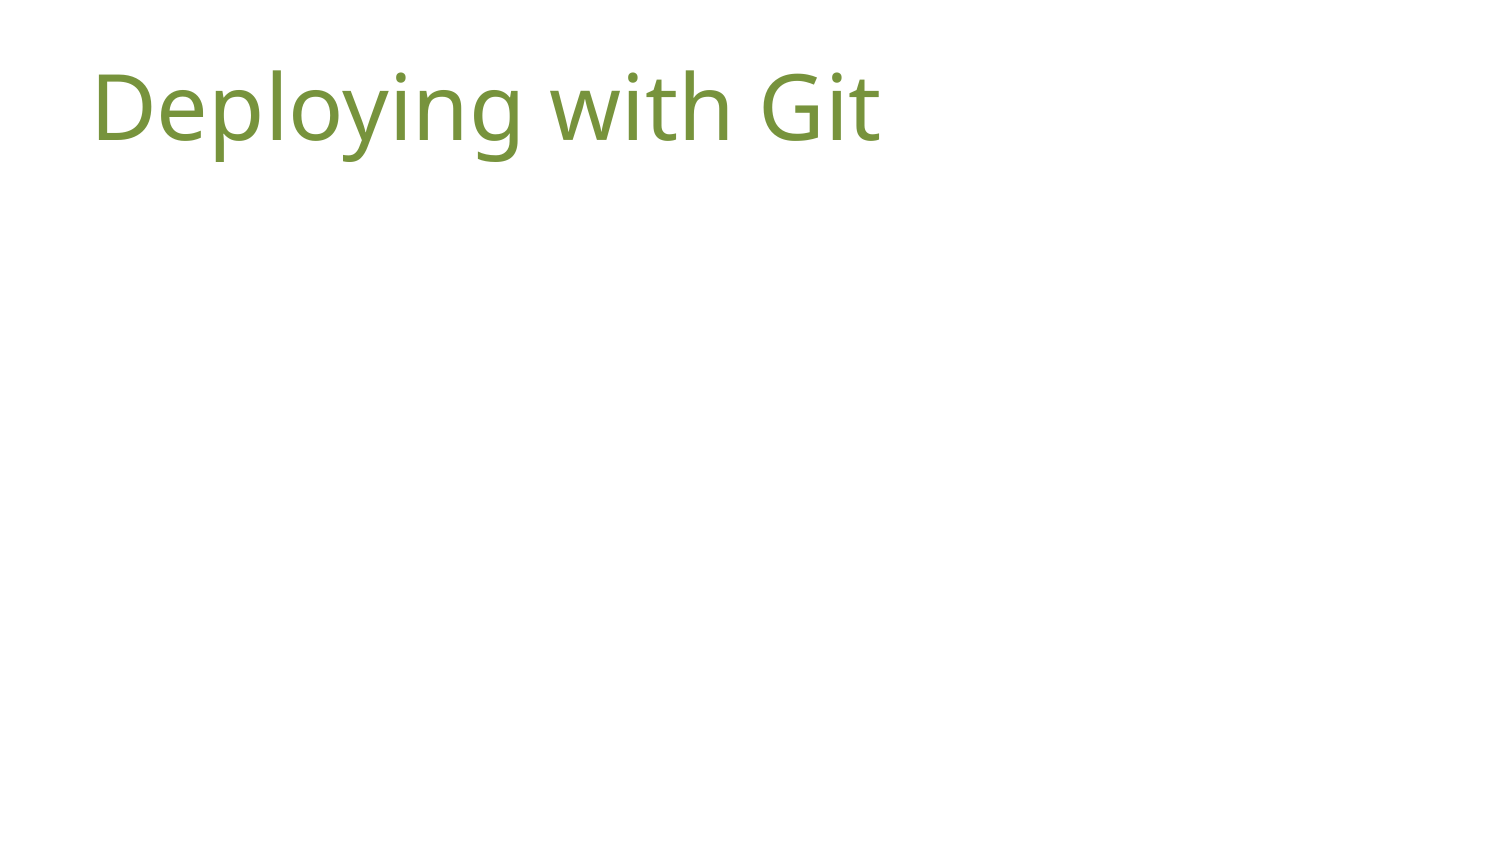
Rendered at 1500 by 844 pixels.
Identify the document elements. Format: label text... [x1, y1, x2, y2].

title Deploying with Git [75, 33, 1500, 175]
